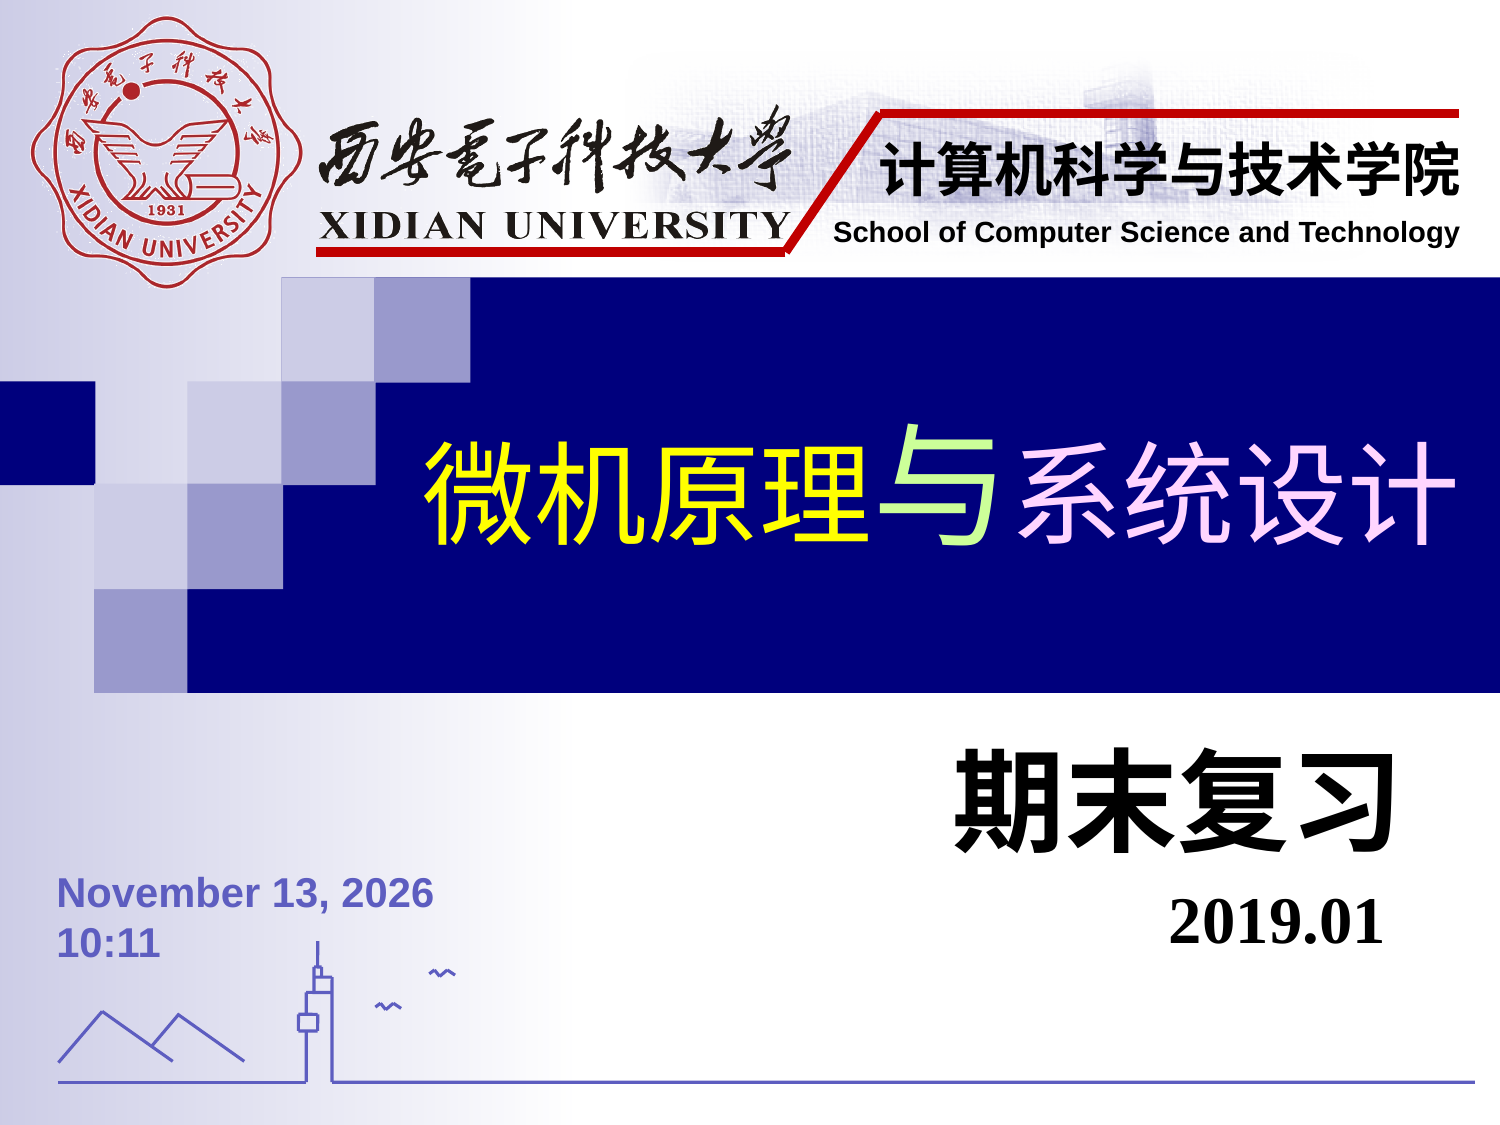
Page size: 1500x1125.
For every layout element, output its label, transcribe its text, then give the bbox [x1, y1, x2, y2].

title 微机原理与系统设计 [40, 299, 1476, 663]
picture [29, 14, 305, 292]
text_box 2019.01 [1080, 869, 1475, 976]
picture [316, 101, 795, 244]
subtitle 期末复习 [879, 723, 1476, 870]
